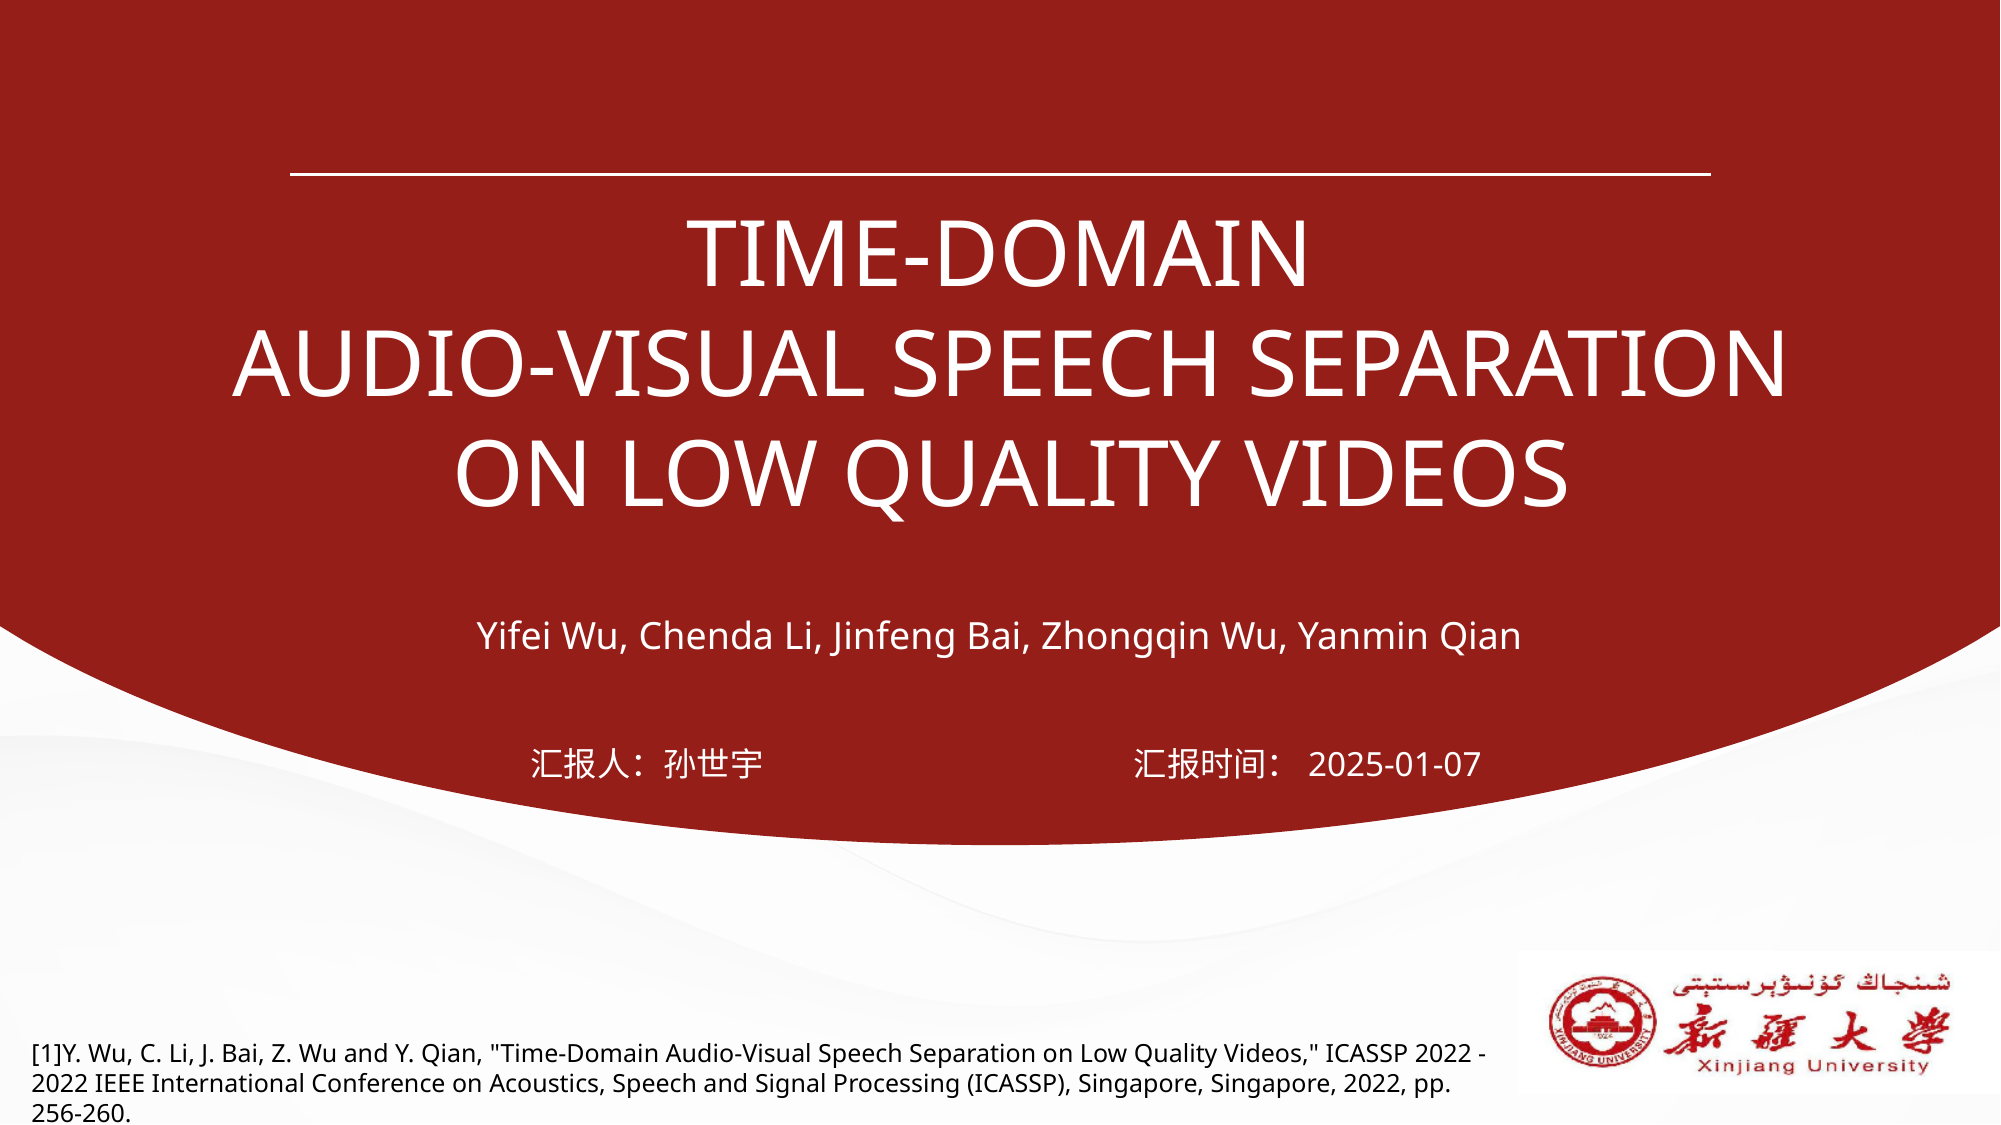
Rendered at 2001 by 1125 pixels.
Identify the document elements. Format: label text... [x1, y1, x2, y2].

text_box TIME-DOMAIN AUDIO-VISUAL SPEECH SEPARATION ON LOW QUALITY VIDEOS [289, 194, 1711, 309]
text_box Yifei Wu, Chenda Li, Jinfeng Bai, Zhongqin Wu, Yanmin Qian [476, 611, 1524, 657]
picture [0, 628, 2000, 1124]
text_box [0, 0, 2000, 847]
text_box [1]Y. Wu, C. Li, J. Bai, Z. Wu and Y. Qian, "Time-Domain Audio-Visual Speech Separation on Low Quality Videos," ICASSP 2022 - 2022 IEEE International Conference on Acoustics, Speech and Signal Processing (ICASSP), Singapore, Singapore, 2022, pp. 256-260. [16, 1030, 1518, 1094]
text_box 汇报时间：2025-01-07 [1133, 743, 1482, 784]
text_box 汇报人：孙世宇 [530, 743, 764, 784]
